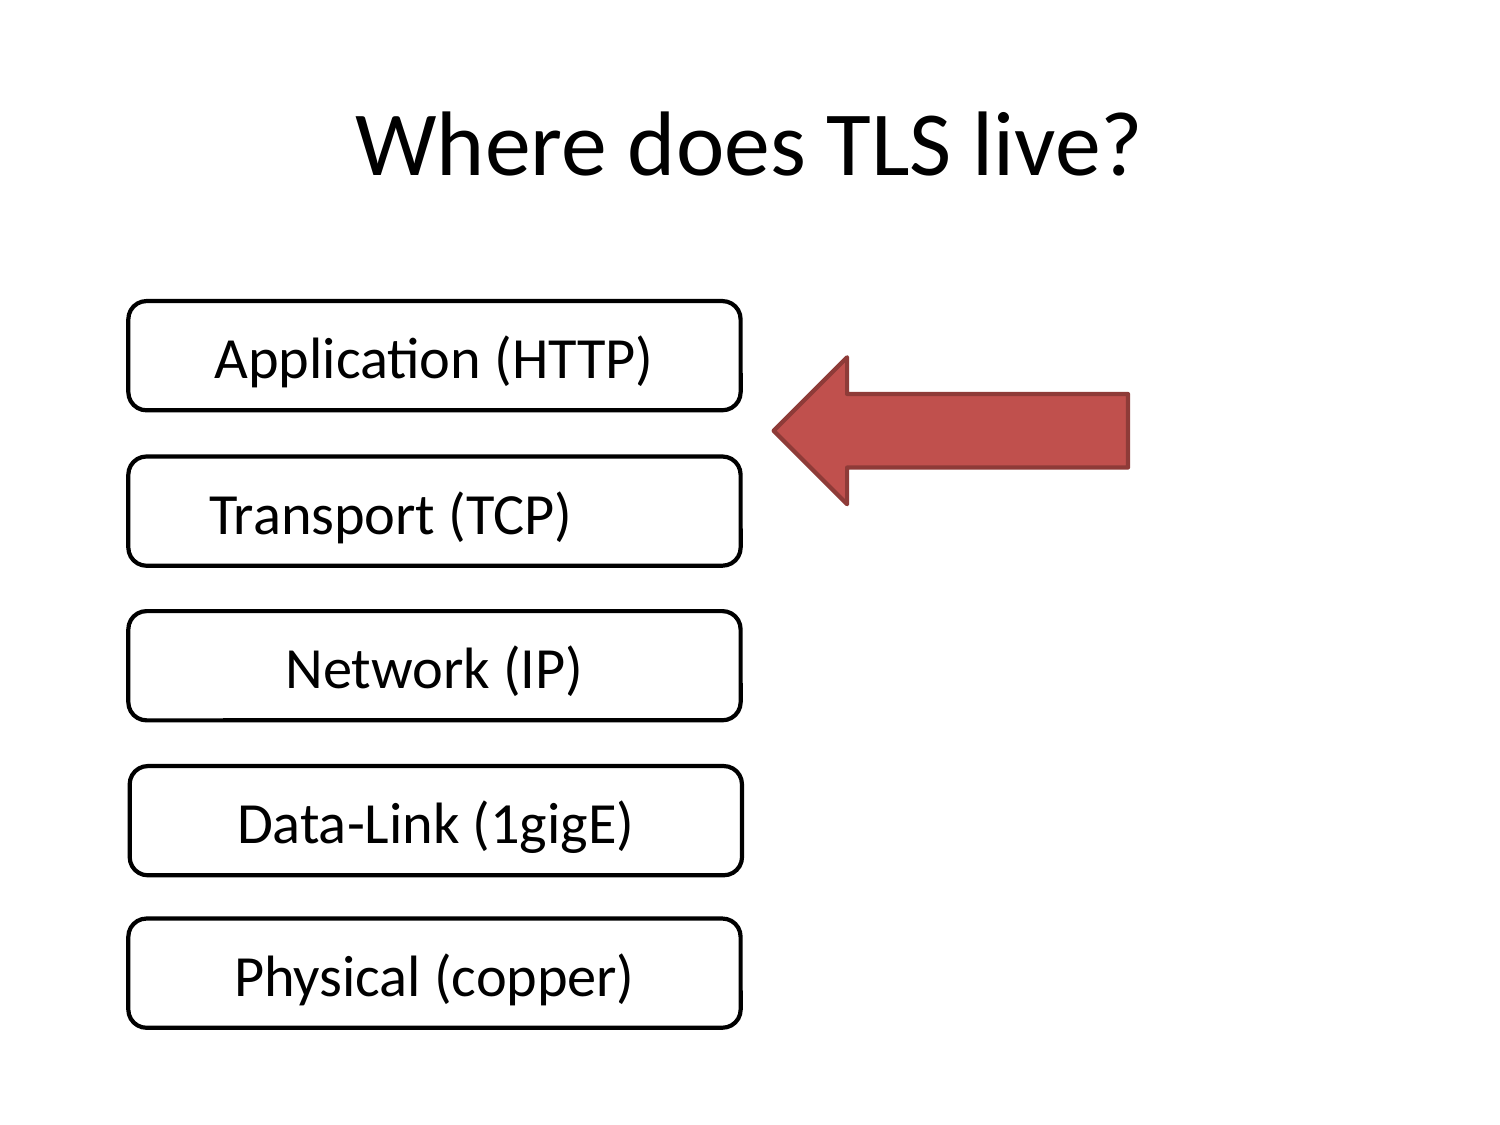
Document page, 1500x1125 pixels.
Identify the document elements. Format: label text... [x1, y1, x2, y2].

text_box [128, 300, 743, 1029]
text_box [771, 355, 1131, 507]
title Where does TLS live? [75, 45, 1425, 233]
